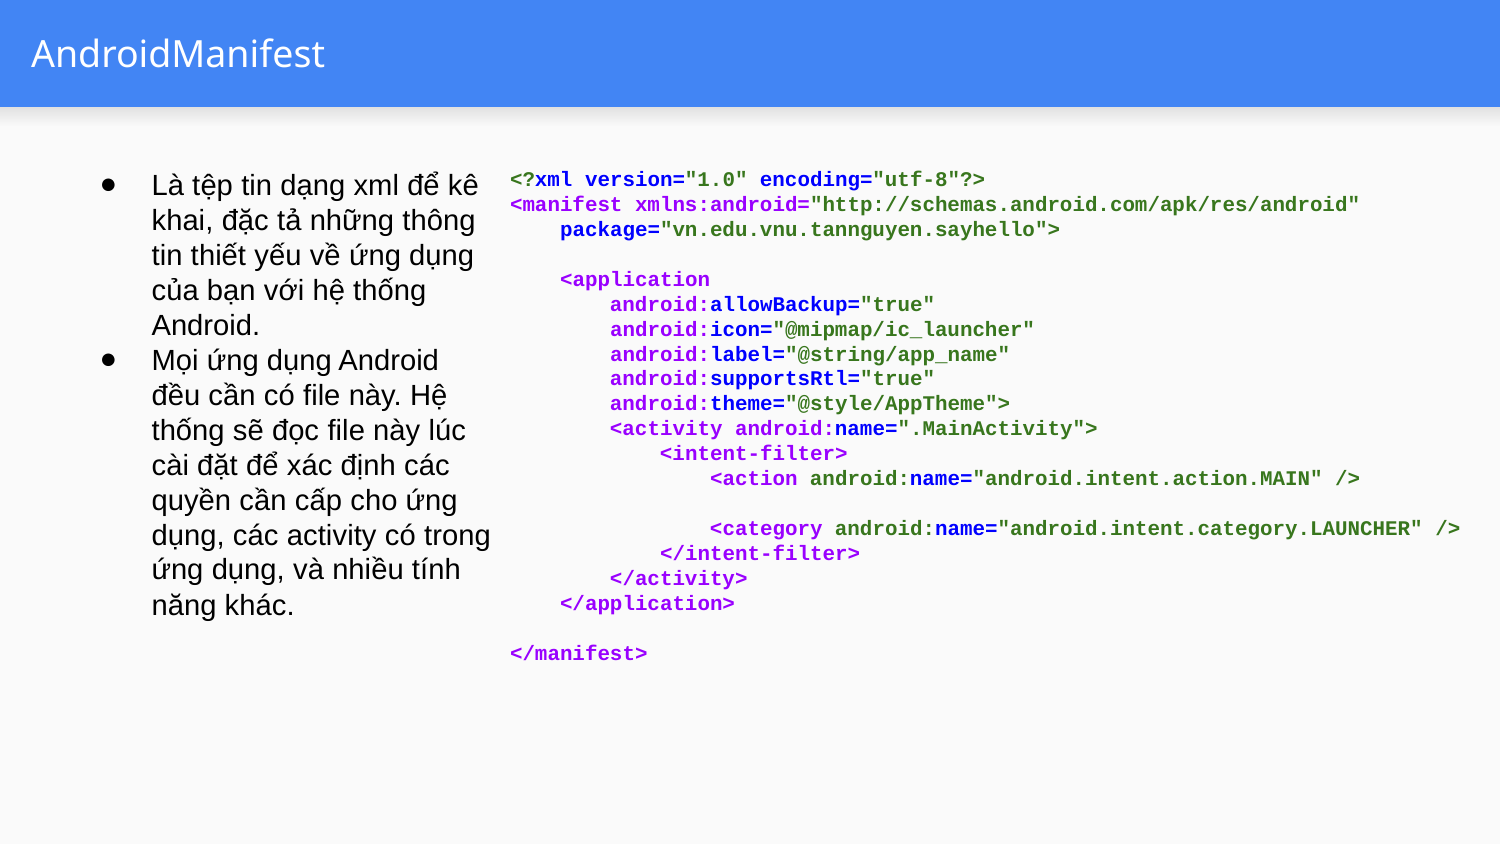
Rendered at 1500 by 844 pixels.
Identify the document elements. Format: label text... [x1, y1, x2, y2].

text_box <?xml version="1.0" encoding="utf-8"?> <manifest xmlns:android="http://schemas.android.com/apk/res/android" package="vn.edu.vnu.tannguyen.sayhello"> <application android:allowBackup="true" android:icon="@mipmap/ic_launcher" android:label="@string/app_name" android:supportsRtl="true" android:theme="@style/AppTheme"> <activity android:name=".MainActivity"> <intent-filter> <action android:name="android.intent.action.MAIN" /> <category android:name="android.intent.category.LAUNCHER" /> </intent-filter> </activity> </application> </manifest> [495, 166, 1500, 689]
text_box Là tệp tin dạng xml để kê khai, đặc tả những thông tin thiết yếu về ứng dụng của bạn với hệ thống Android. Mọi ứng dụng Android đều cần có file này. Hệ thống sẽ đọc file này lúc cài đặt để xác định các quyền cần cấp cho ứng dụng, các activity có trong ứng dụng, và nhiều tính năng khác. [61, 166, 495, 656]
title AndroidManifest [16, 2, 1464, 102]
